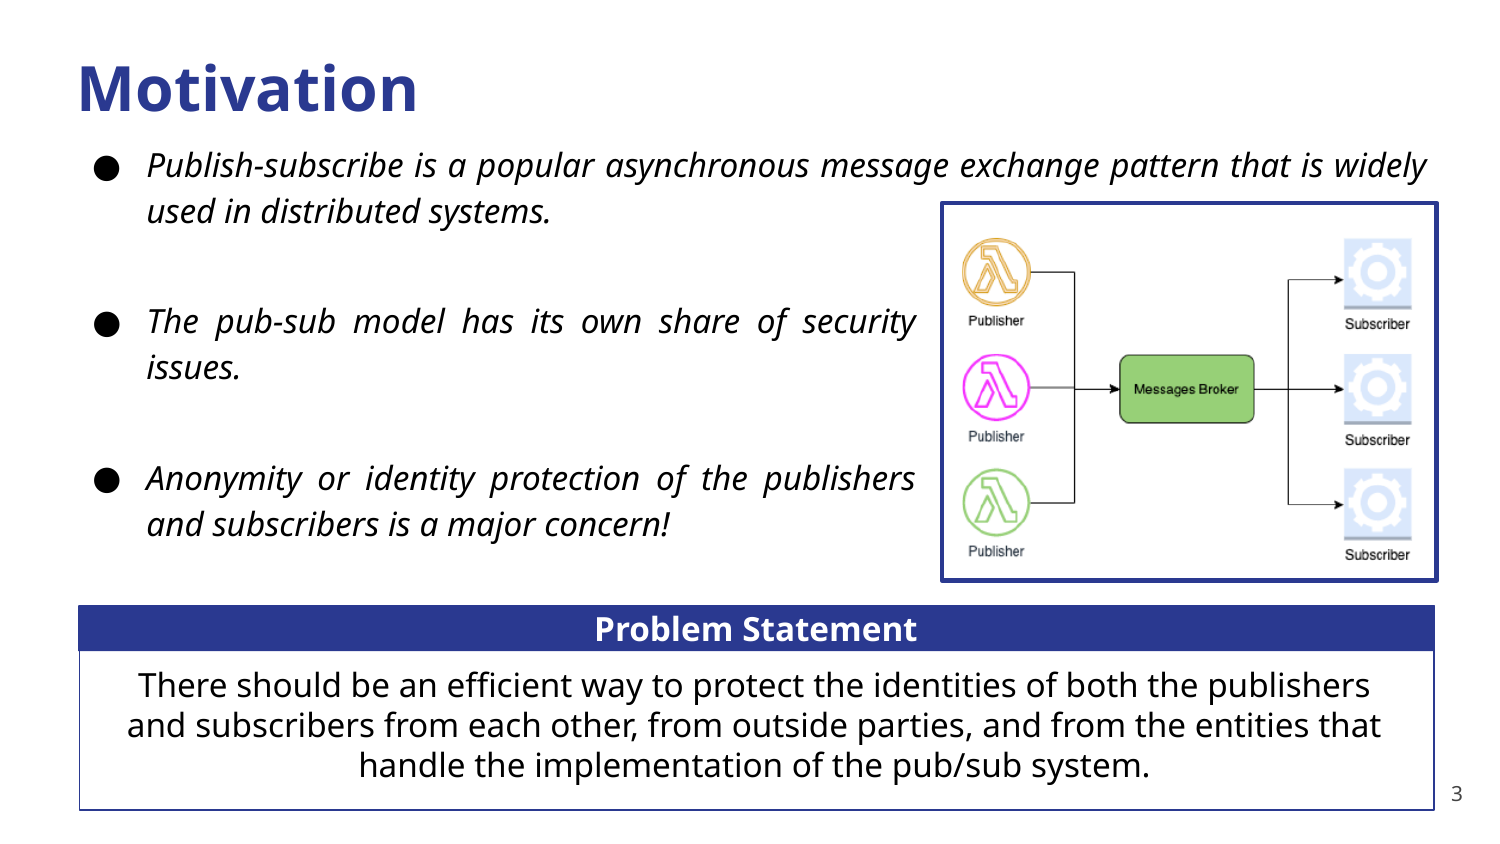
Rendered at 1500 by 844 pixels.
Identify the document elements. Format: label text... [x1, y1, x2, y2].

text_box Publish-subscribe is a popular asynchronous message exchange pattern that is widely used in distributed systems. [56, 123, 1444, 246]
text_box The pub-sub model has its own share of security issues. [56, 279, 932, 402]
slide_number 3 [1387, 762, 1478, 828]
text_box Anonymity or identity protection of the publishers and subscribers is a major concern! [56, 436, 932, 558]
title Motivation [61, 34, 1449, 134]
picture [943, 205, 1435, 579]
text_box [77, 605, 1435, 811]
